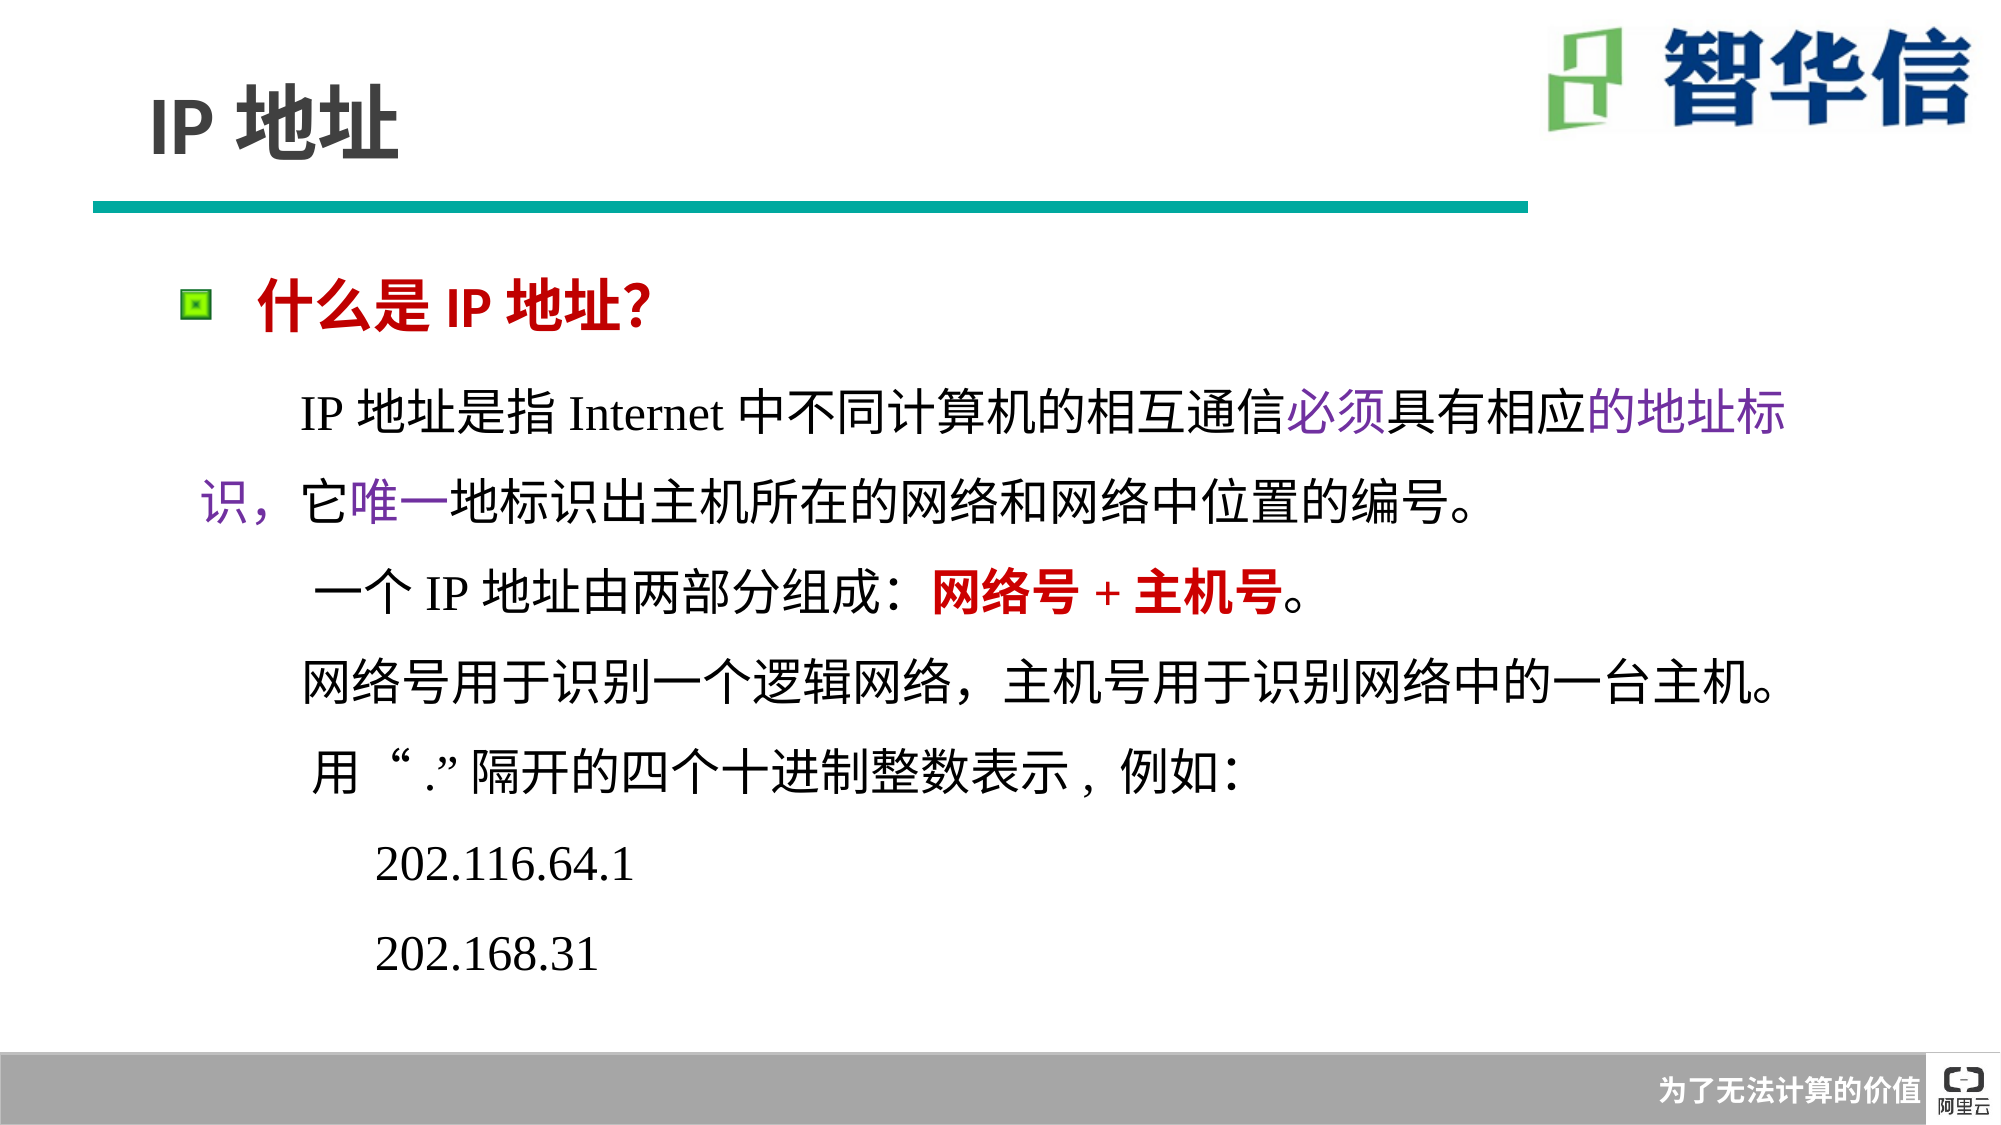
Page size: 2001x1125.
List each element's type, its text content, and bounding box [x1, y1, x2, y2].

picture [1539, 19, 1987, 141]
text_box IP地址是指Internet中不同计算机的相互通信必须具有相应的地址标识，它唯一地标识出主机所在的网络和网络中位置的编号。 一个IP地址由两部分组成：网络号+主机号。 网络号用于识别一个逻辑网络，主机号用于识别网络中的一台主机。 19 用“.”隔开的四个十进制整数表示, 例如： 202.116.64.1 202.168.31 [185, 343, 1838, 988]
picture [1926, 1053, 2001, 1125]
picture [175, 284, 217, 325]
text_box IP地址 [133, 61, 918, 181]
text_box 什么是IP地址？ [160, 245, 819, 364]
